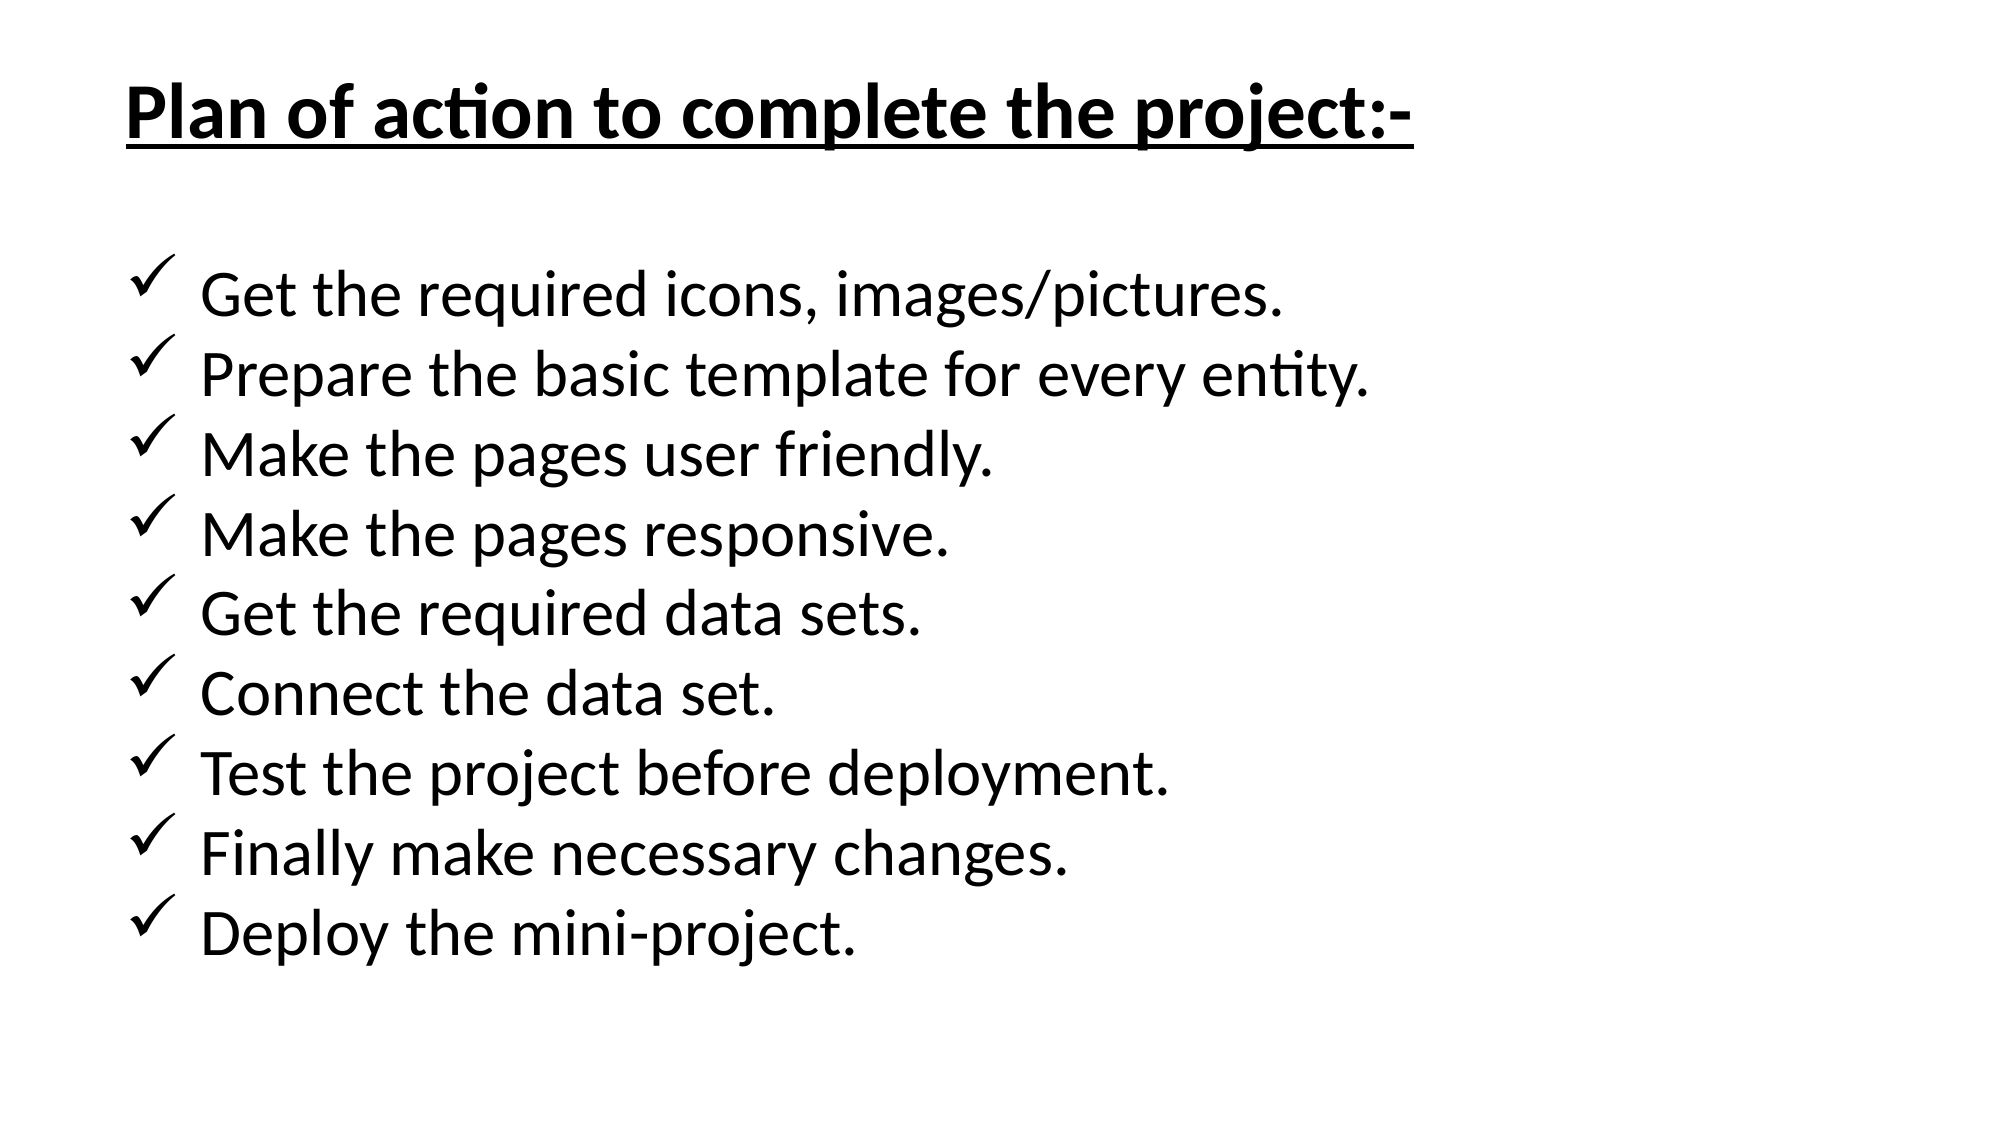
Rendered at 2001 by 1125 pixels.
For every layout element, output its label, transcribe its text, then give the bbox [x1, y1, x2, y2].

text_box Plan of action to complete the project:- Get the required icons, images/pictures. Prepare the basic template for every entity. Make the pages user friendly. Make the pages responsive. Get the required data sets. Connect the data set. Test the project before deployment. Finally make necessary changes. Deploy the mini-project. [35, 51, 1850, 977]
